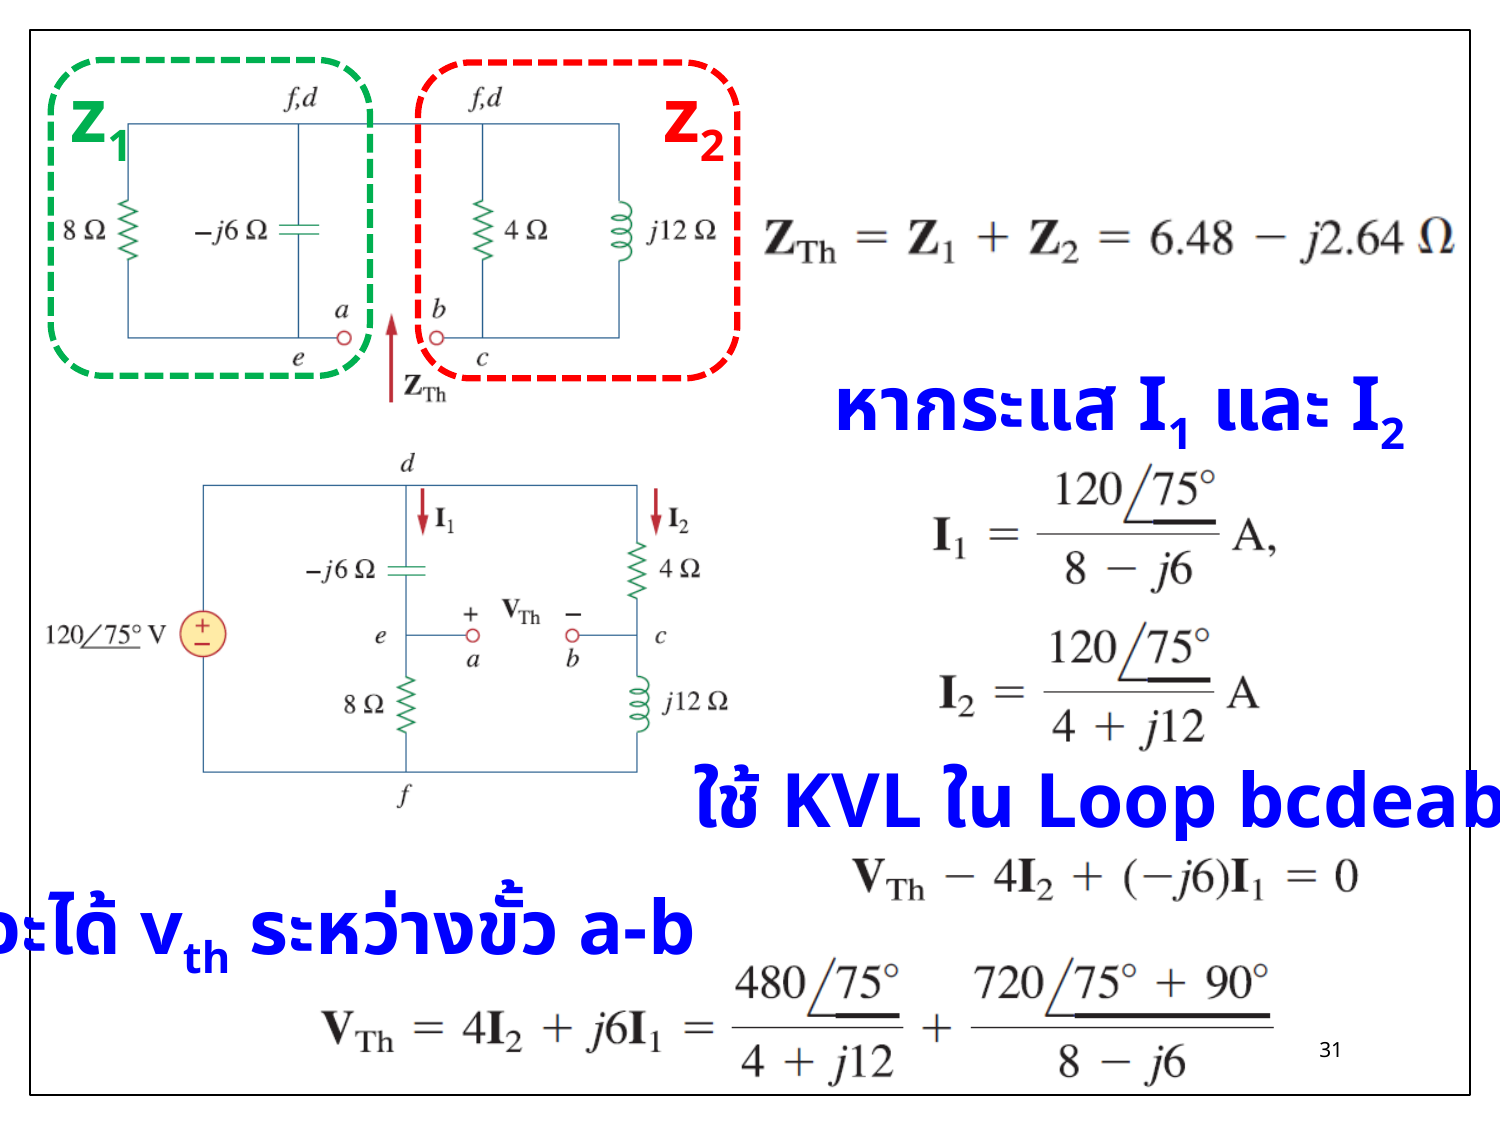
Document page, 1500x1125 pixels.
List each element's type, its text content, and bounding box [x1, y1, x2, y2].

picture [917, 601, 1272, 758]
slide_number 31 [1300, 1020, 1358, 1081]
picture [31, 420, 759, 821]
text_box หากระแส I1 และ I2 [819, 375, 1420, 466]
picture [50, 62, 1463, 411]
text_box ใช้ KVL ใน Loop bcdeab [679, 760, 1500, 851]
picture [904, 439, 1285, 599]
picture [290, 942, 1294, 1091]
picture [835, 841, 1367, 908]
text_box จะได้ vth ระหว่างขั้ว a-b [0, 899, 711, 990]
